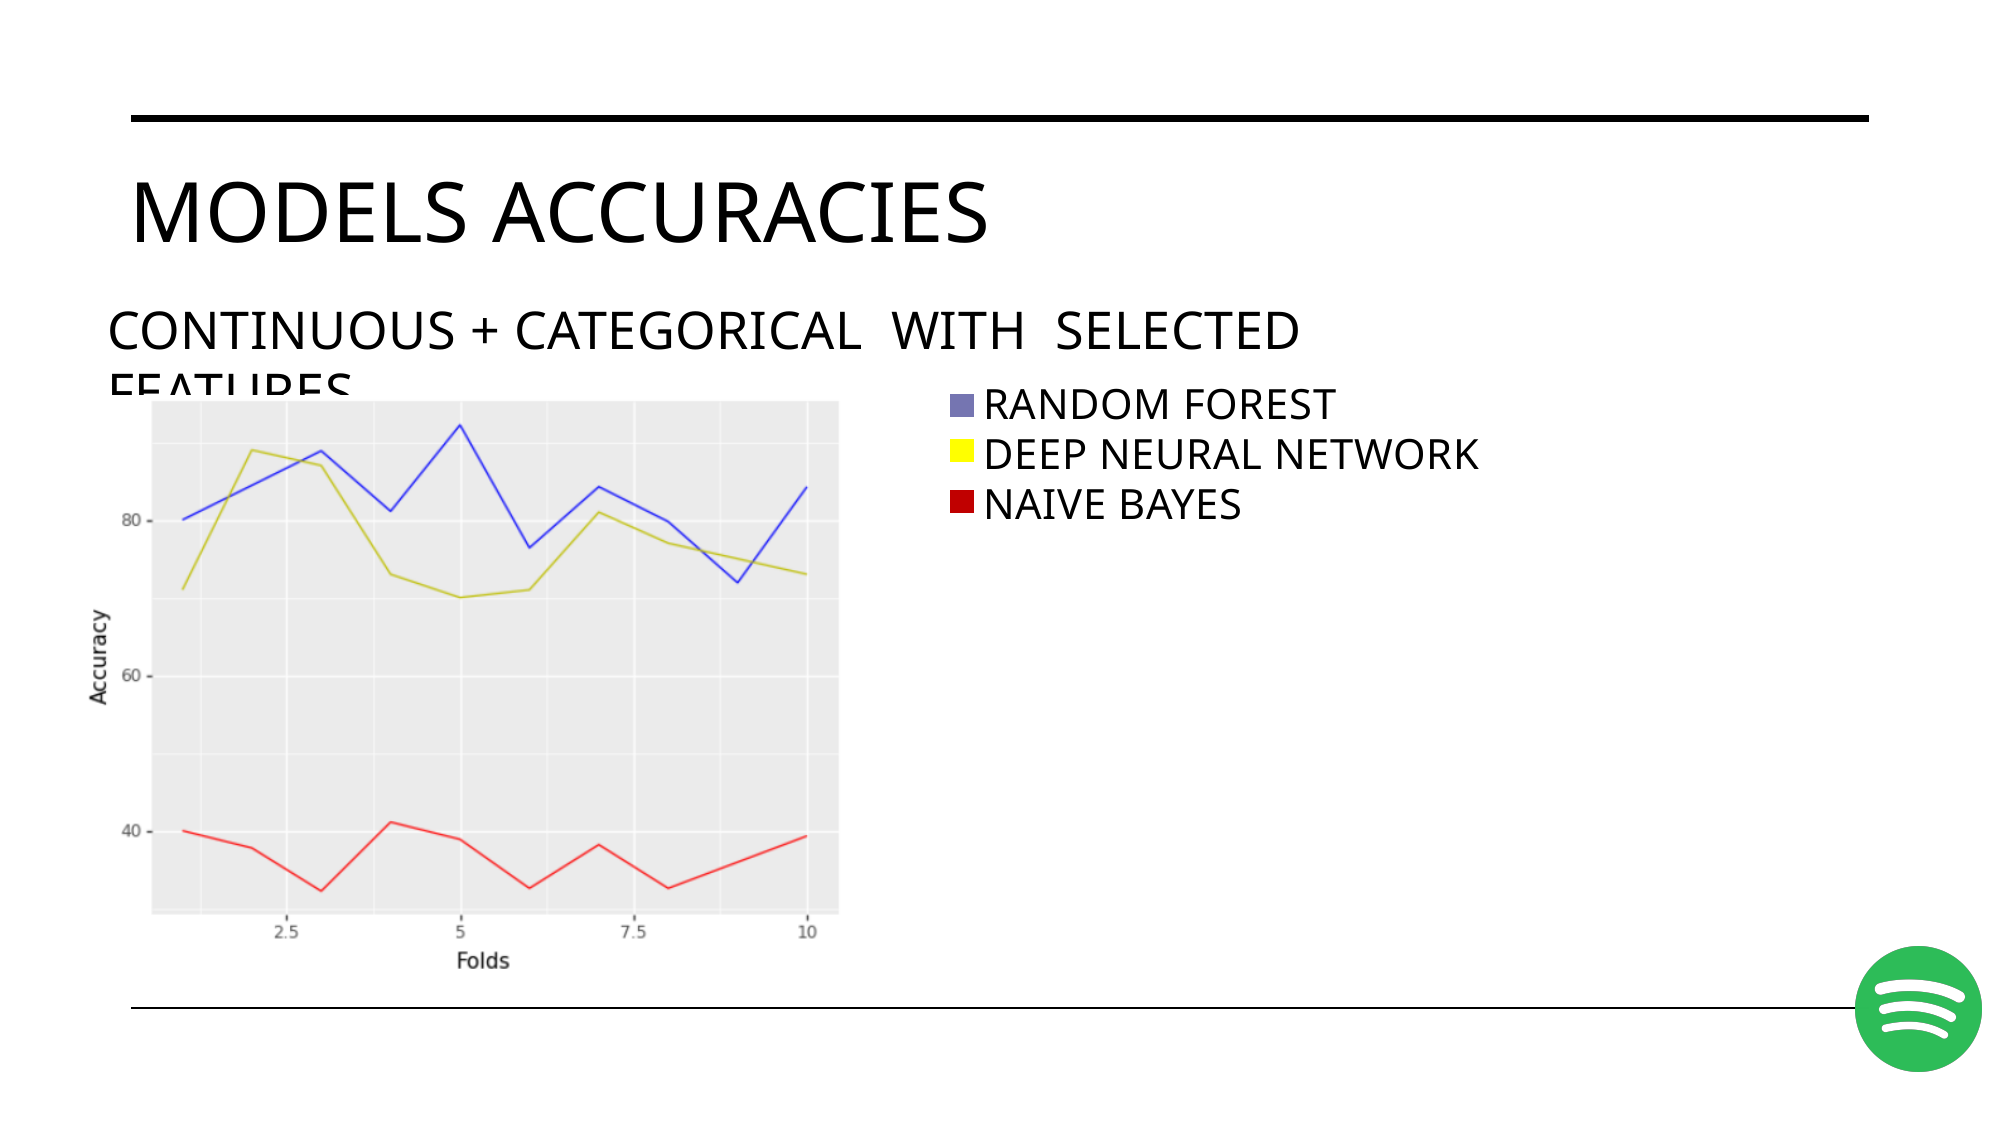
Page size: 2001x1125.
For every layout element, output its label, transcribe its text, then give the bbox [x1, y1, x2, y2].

text_box [950, 439, 968, 462]
title Models Accuracies [114, 151, 1869, 274]
text_box Random Forest Deep Neural Network Naive Bayes [968, 370, 1588, 573]
picture [67, 395, 893, 979]
text_box [950, 490, 968, 513]
picture [1855, 946, 1982, 1072]
text_box Continuous + CATEGORICAL With Selected Features [92, 289, 1488, 430]
